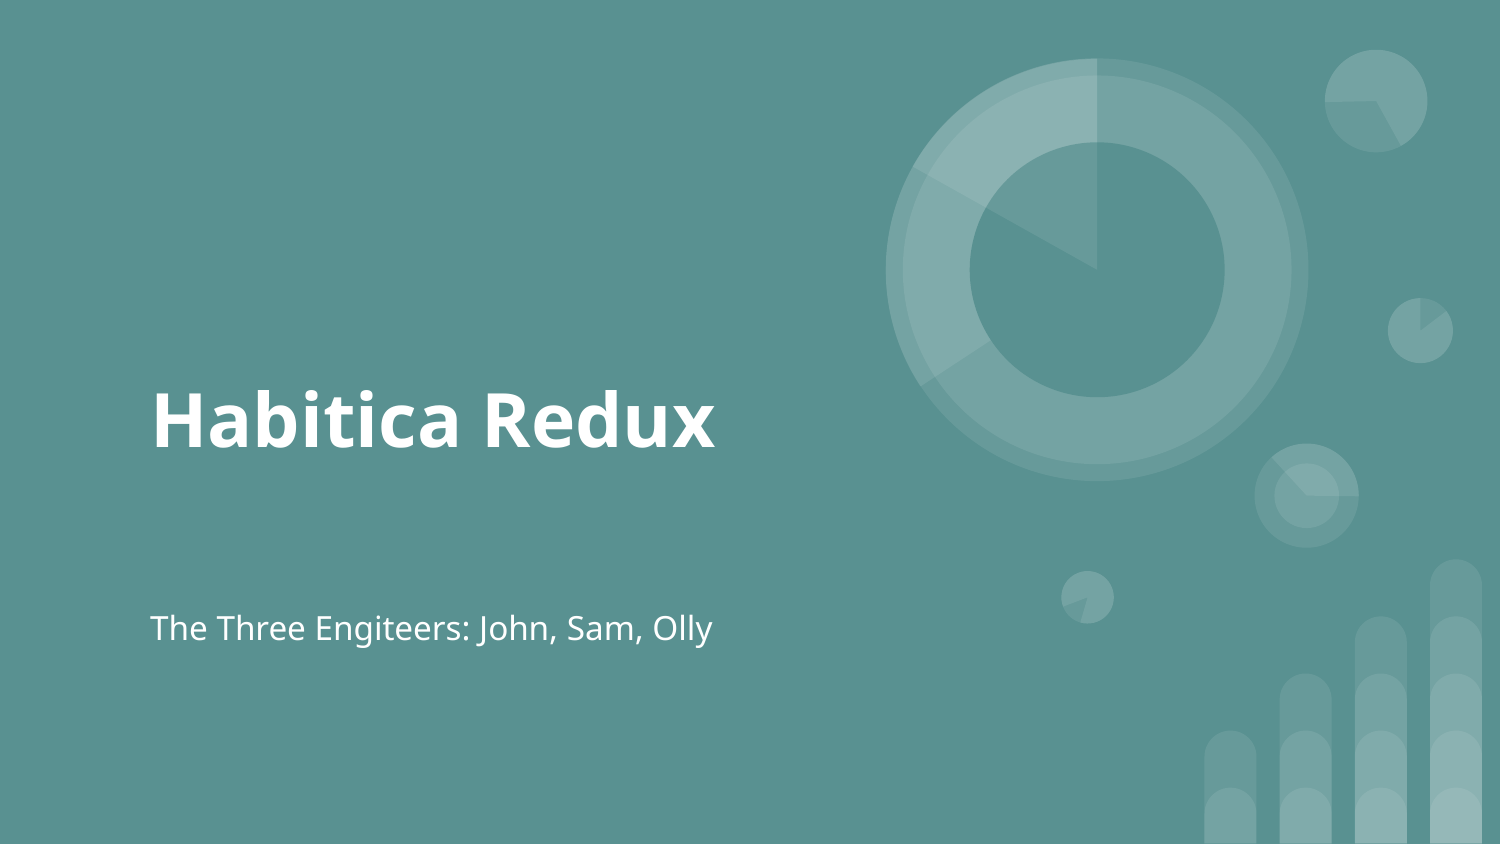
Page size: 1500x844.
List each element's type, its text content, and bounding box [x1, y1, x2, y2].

title Habitica Redux [135, 264, 834, 572]
subtitle The Three Engiteers: John, Sam, Olly [135, 589, 834, 704]
